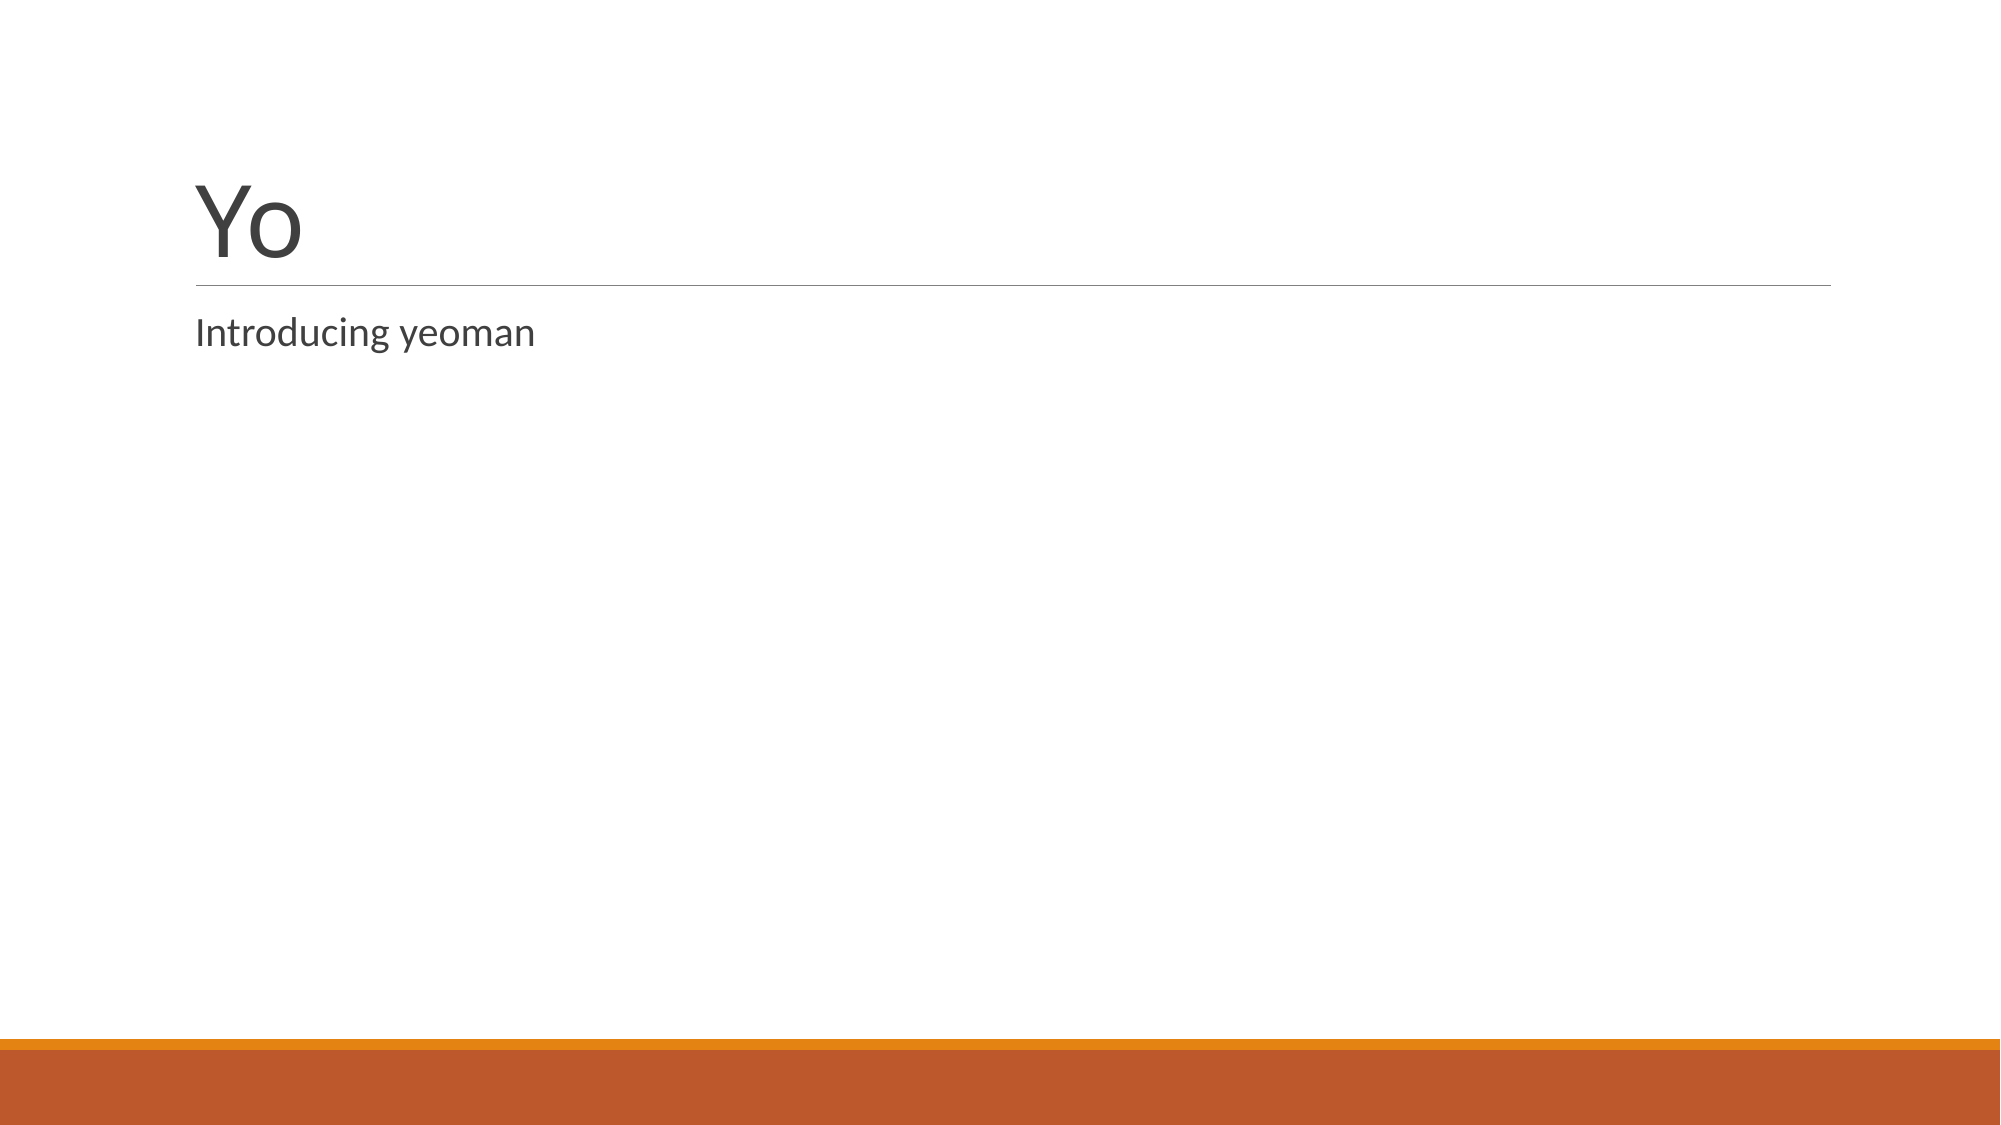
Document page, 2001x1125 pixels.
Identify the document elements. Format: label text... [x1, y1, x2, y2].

list Introducing yeoman [180, 302, 1830, 963]
title Yo [180, 47, 1830, 285]
